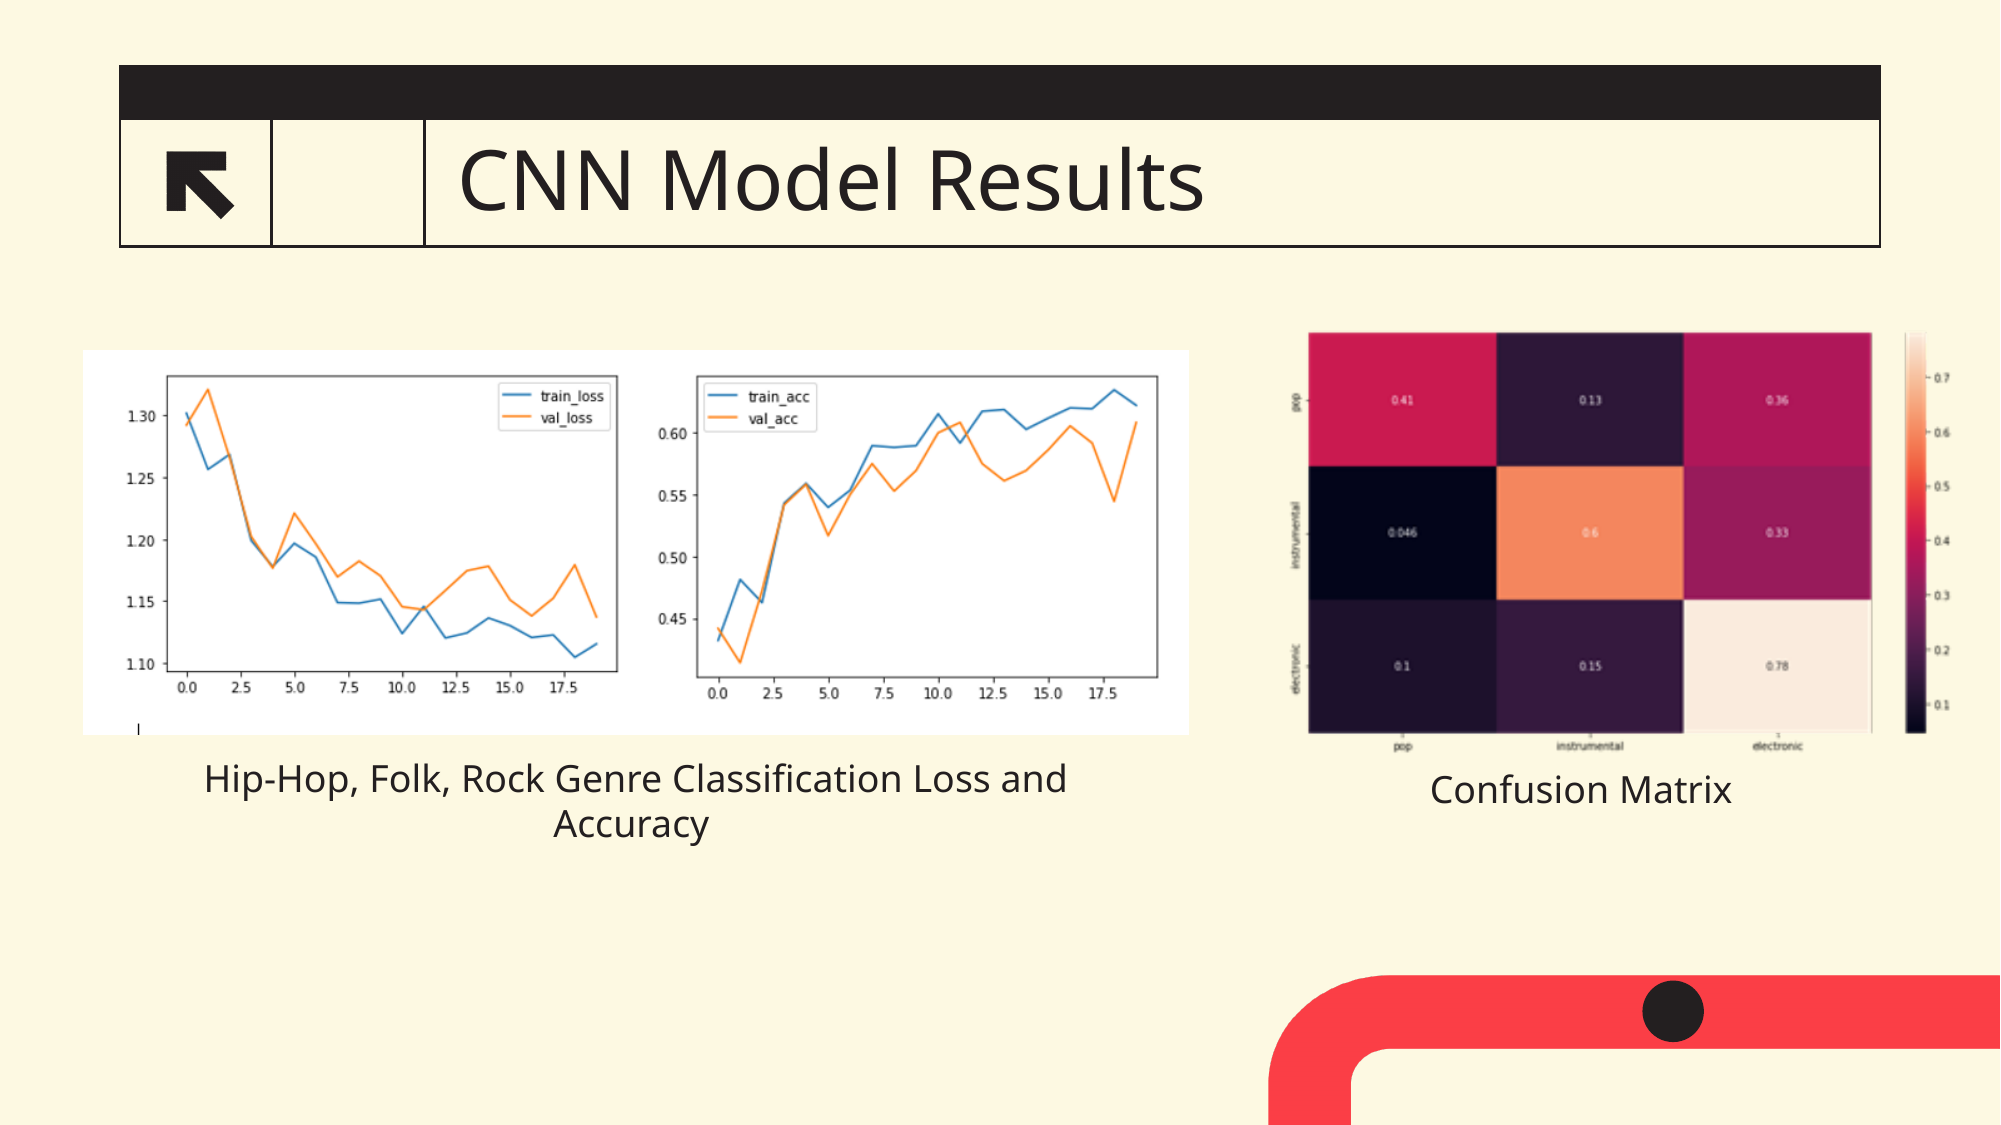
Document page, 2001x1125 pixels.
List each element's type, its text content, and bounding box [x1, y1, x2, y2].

picture [1268, 974, 2000, 1125]
picture [83, 350, 1189, 735]
picture [1284, 327, 1958, 759]
title CNN Model Results [442, 120, 1880, 248]
text_box Hip-Hop, Folk, Rock Genre Classification Loss and Accuracy [187, 747, 1085, 853]
text_box Confusion Matrix [1132, 758, 2000, 819]
picture [121, 120, 273, 258]
